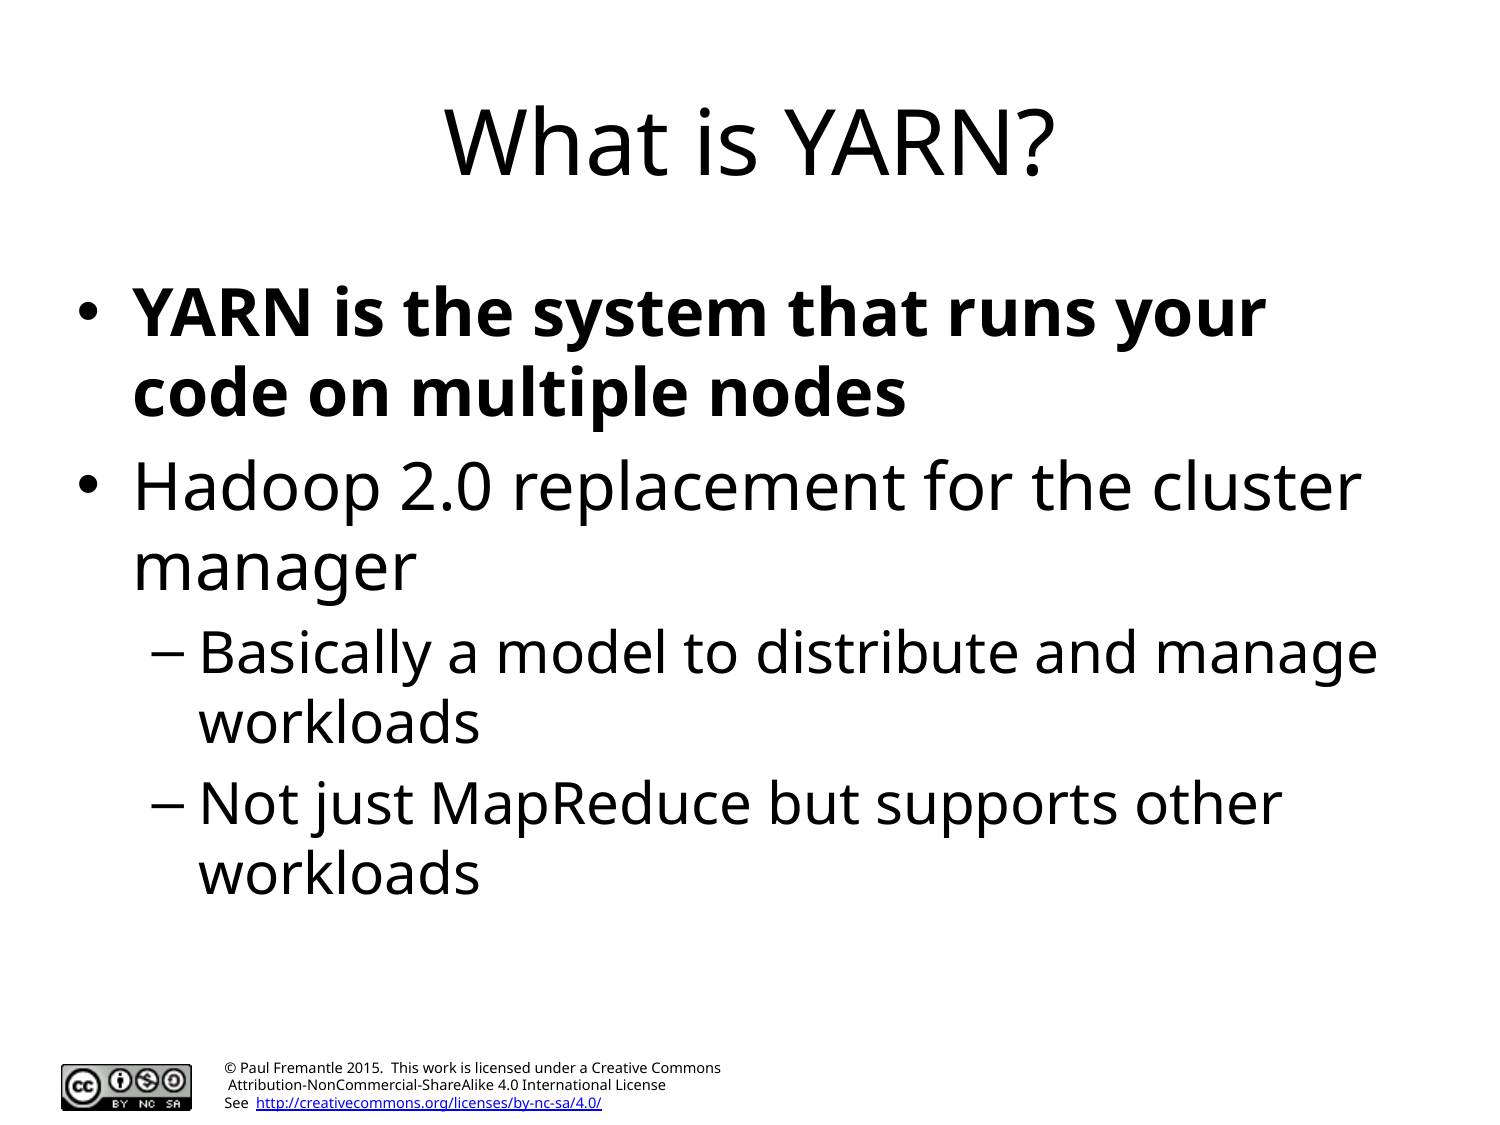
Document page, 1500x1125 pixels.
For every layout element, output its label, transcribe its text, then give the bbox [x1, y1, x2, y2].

picture [61, 1064, 192, 1111]
title What is YARN? [75, 45, 1425, 233]
list YARN is the system that runs your code on multiple nodes Hadoop 2.0 replacement for the cluster manager Basically a model to distribute and manage workloads Not just MapReduce but supports other workloads [61, 262, 1412, 1005]
